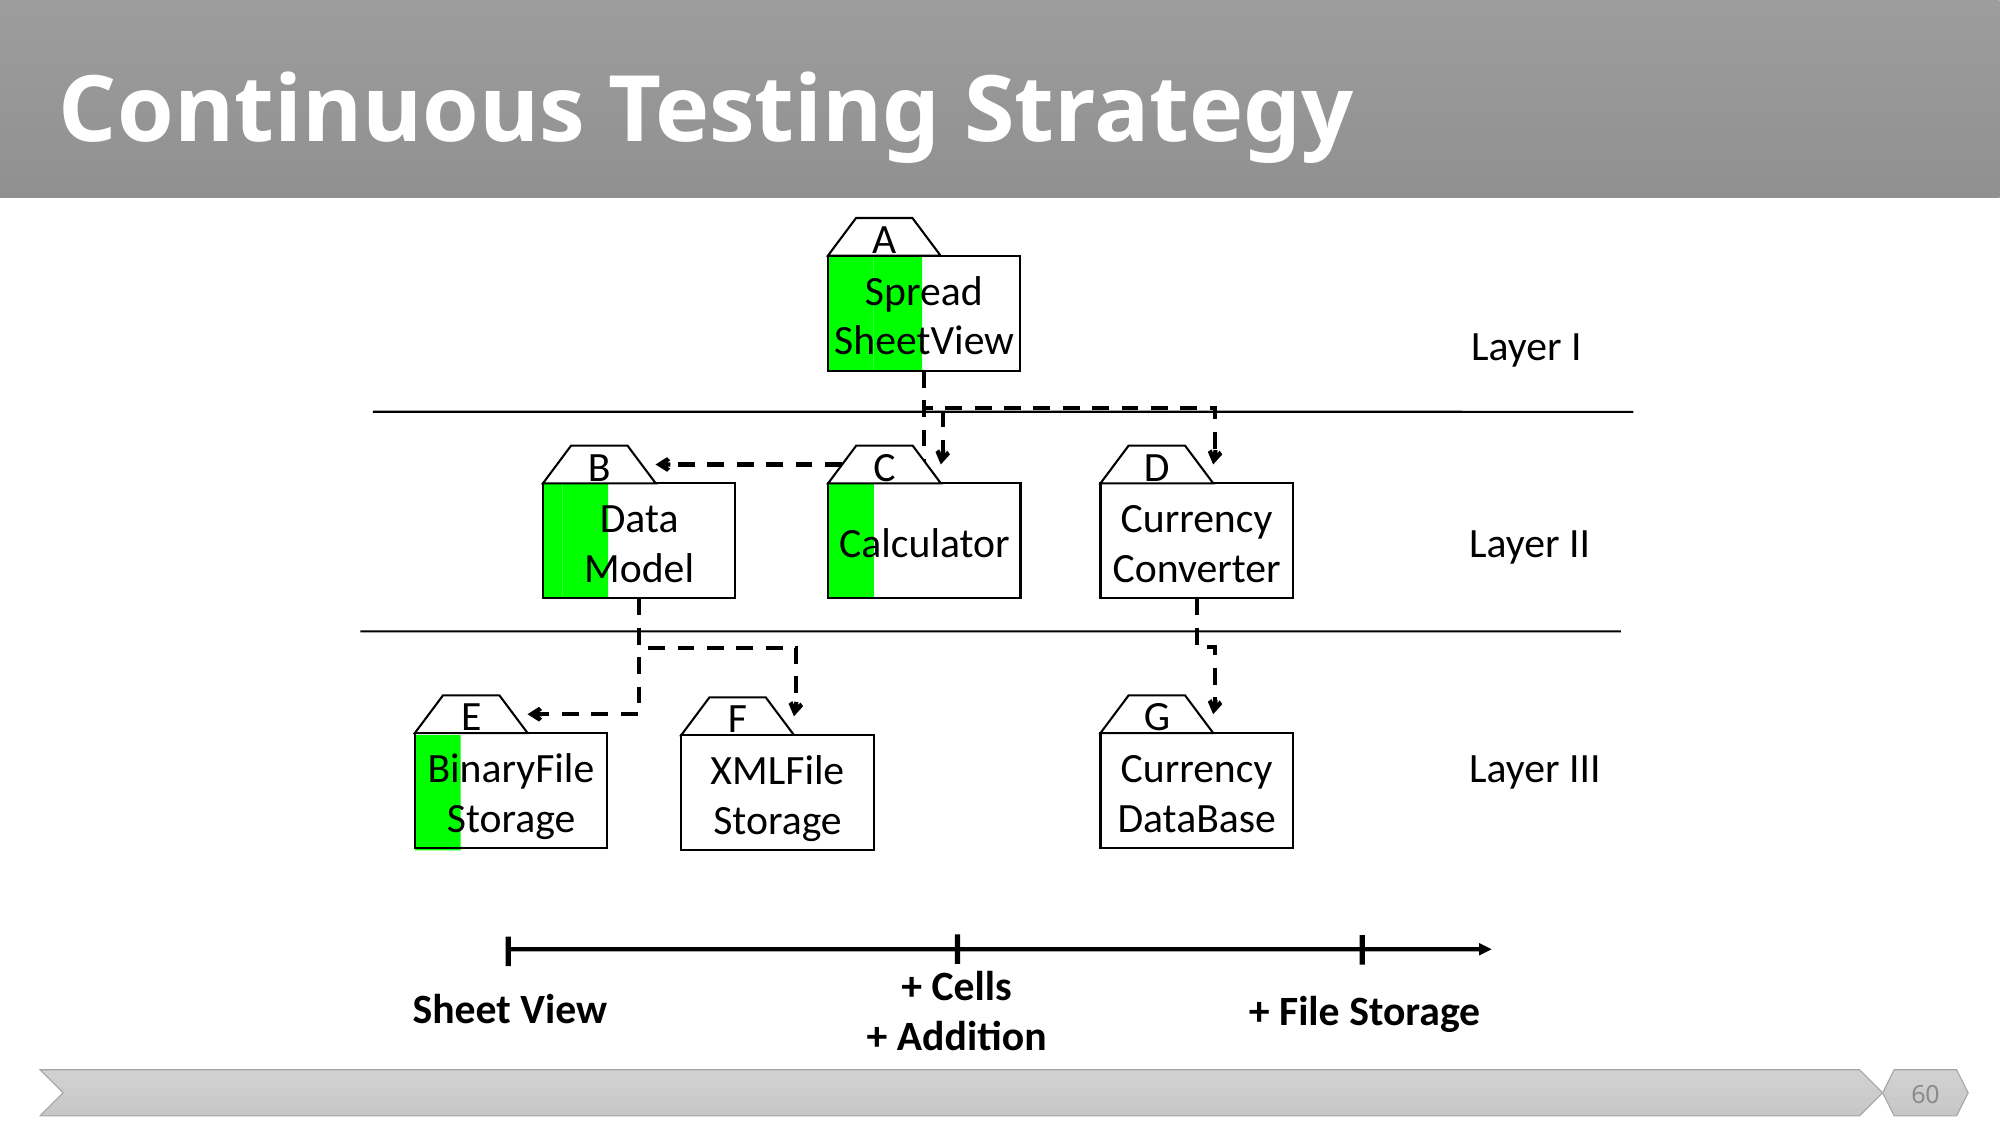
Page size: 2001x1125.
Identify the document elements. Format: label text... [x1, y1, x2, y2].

text_box D [1100, 445, 1214, 484]
text_box Currency DataBase [1100, 733, 1293, 849]
text_box G [1100, 695, 1214, 734]
text_box BinaryFile Storage [414, 733, 608, 849]
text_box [506, 562, 604, 732]
text_box Layer III [1454, 733, 1616, 798]
text_box Calculator [828, 483, 1021, 599]
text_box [638, 598, 738, 698]
text_box [1363, 943, 1492, 956]
text_box Layer I [1456, 311, 1597, 376]
title Continuous Testing Strategy [43, 30, 1544, 193]
text_box B [542, 445, 656, 484]
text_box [1128, 627, 1226, 668]
text_box Spread SheetView [827, 255, 1021, 371]
text_box Data Model [542, 483, 736, 599]
text_box + File Storage [1234, 976, 1496, 1041]
slide_number 60 [1882, 1065, 1969, 1125]
text_box E [414, 695, 528, 734]
text_box Layer II [1454, 508, 1606, 573]
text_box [1002, 292, 1078, 525]
text_box A [827, 217, 941, 256]
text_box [724, 245, 800, 571]
text_box + Cells + Addition [851, 951, 1062, 1067]
text_box C [828, 445, 941, 484]
text_box Sheet View [397, 974, 623, 1039]
text_box Currency Converter [1100, 483, 1293, 599]
text_box XMLFile Storage [681, 735, 874, 851]
text_box F [681, 697, 794, 735]
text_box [866, 388, 942, 429]
